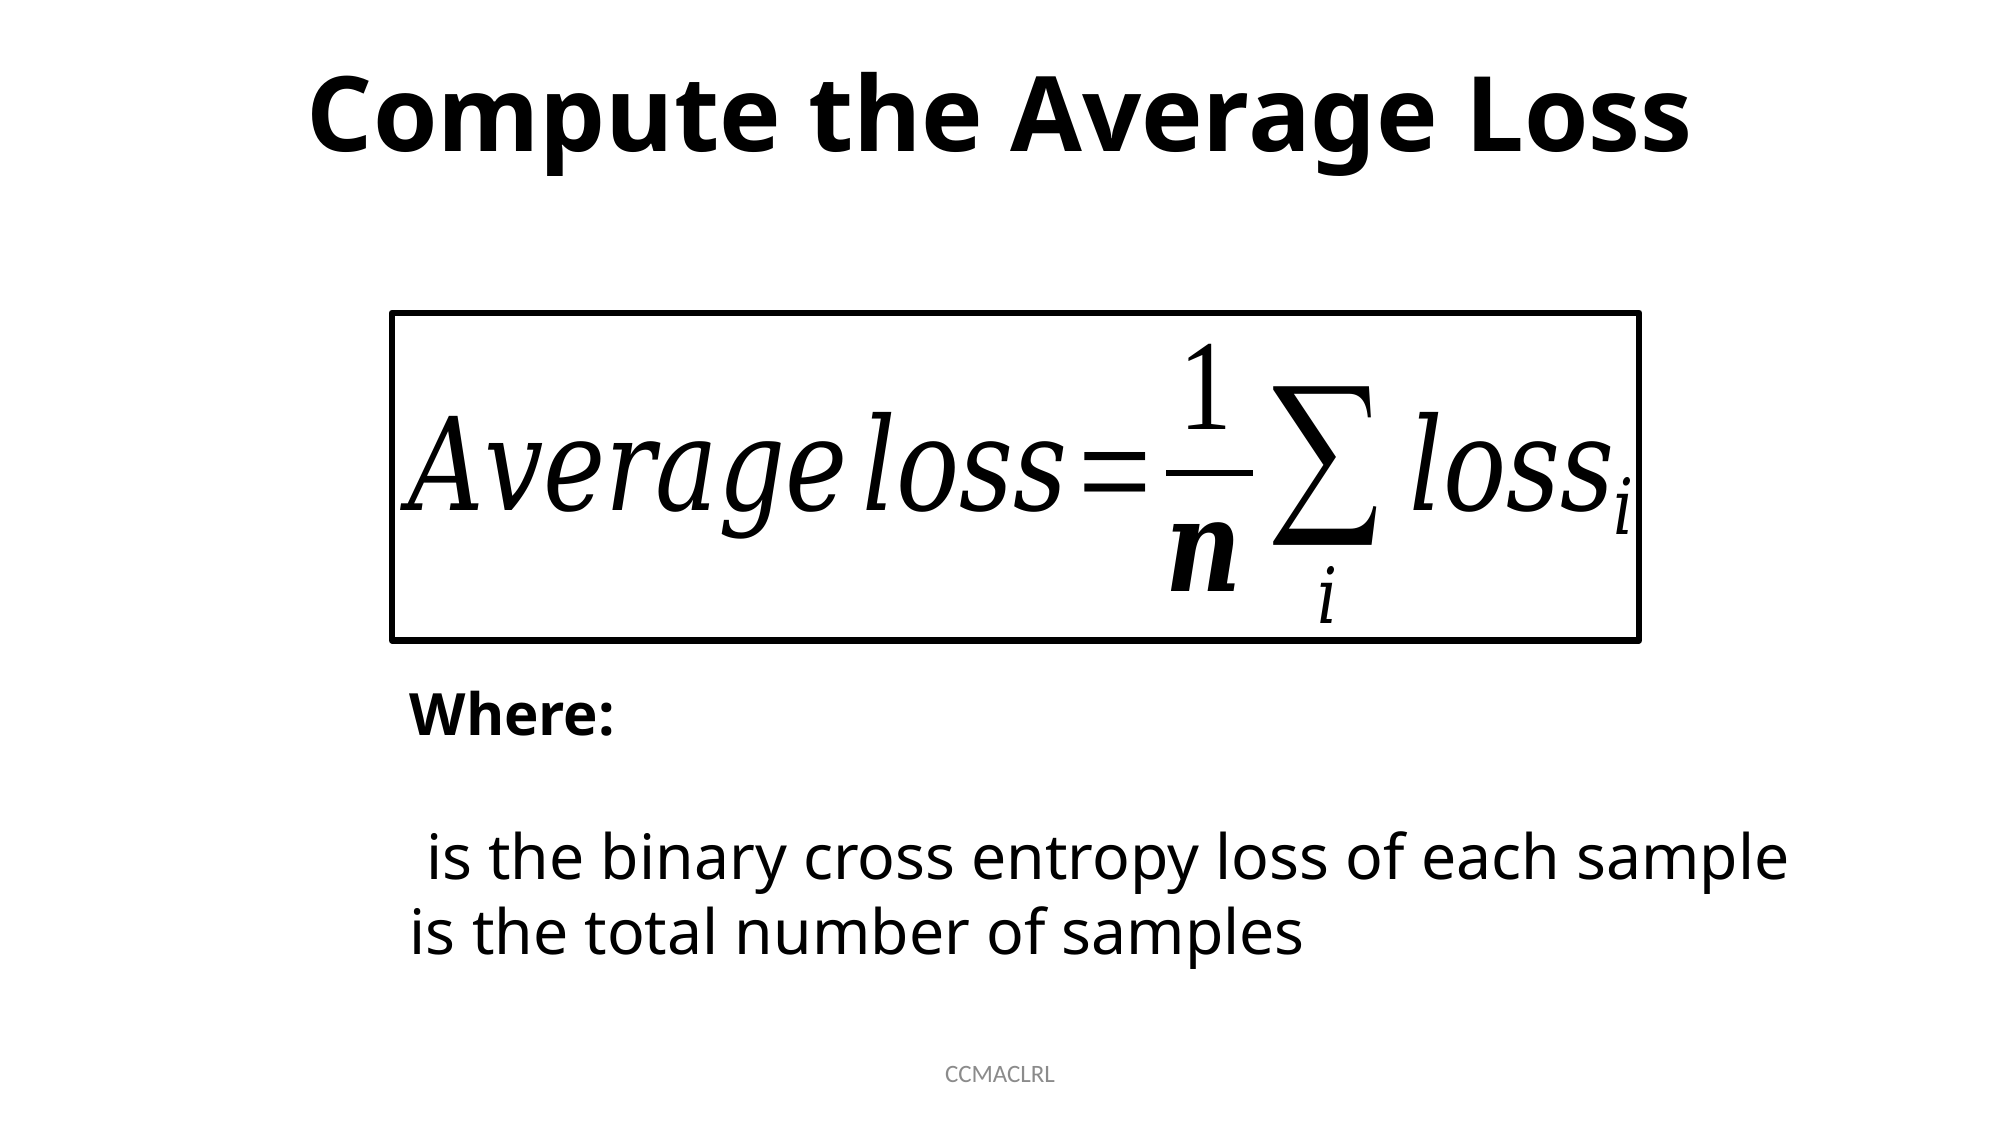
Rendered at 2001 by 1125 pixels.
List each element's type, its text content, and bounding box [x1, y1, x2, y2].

text_box Compute the Average Loss [75, 53, 1925, 172]
footer CCMACLRL [662, 1042, 1338, 1103]
